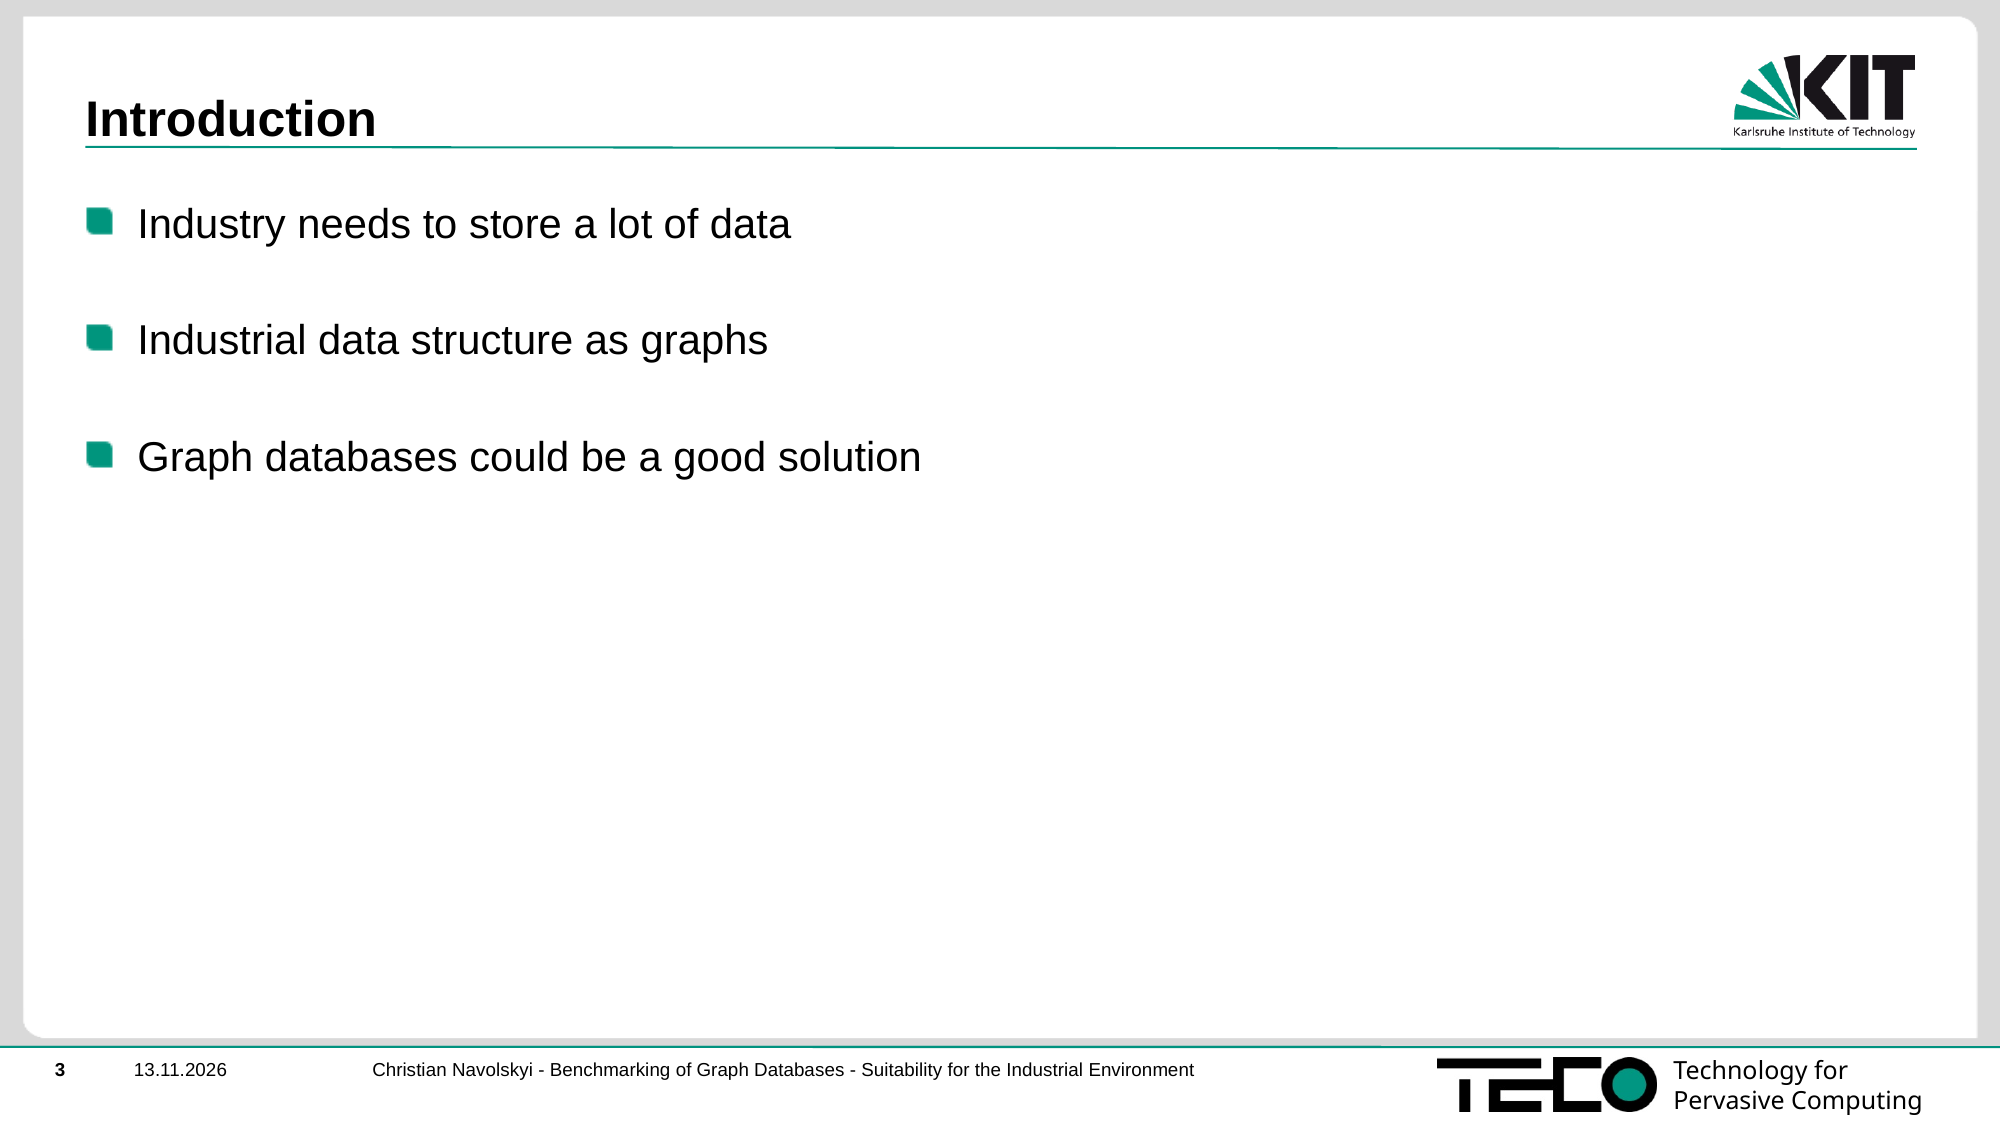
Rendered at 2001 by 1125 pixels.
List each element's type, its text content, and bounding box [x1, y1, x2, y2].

picture [1437, 1057, 1657, 1112]
title Introduction [85, 54, 1598, 147]
picture [0, 0, 2000, 1046]
footer Christian Navolskyi - Benchmarking of Graph Databases - Suitability for the Industrial Environment [372, 1057, 1302, 1117]
list Industry needs to store a lot of data Industrial data structure as graphs Graph databases could be a good solution [85, 196, 1914, 1000]
